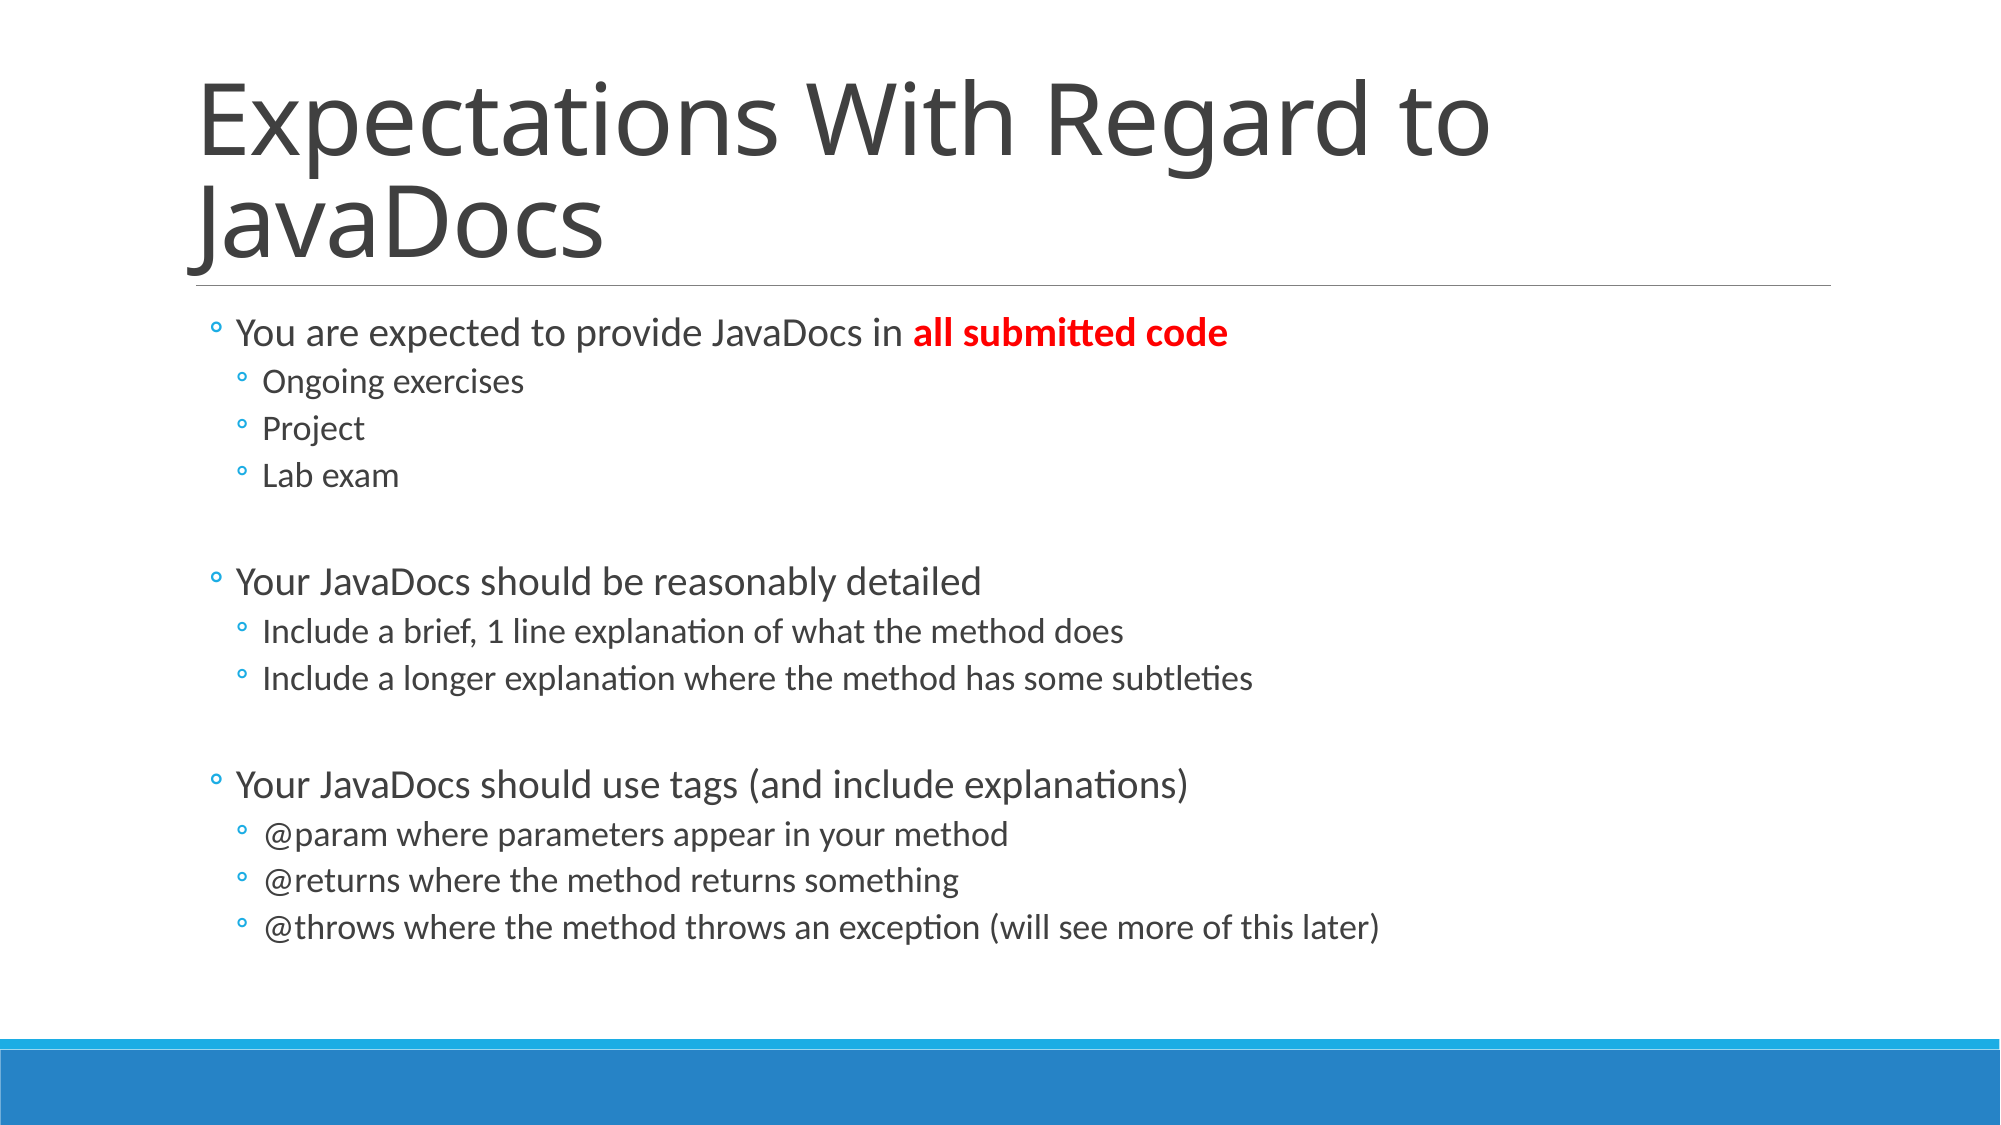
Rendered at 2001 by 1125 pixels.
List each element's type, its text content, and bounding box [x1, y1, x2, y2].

list You are expected to provide JavaDocs in all submitted code Ongoing exercises Project Lab exam Your JavaDocs should be reasonably detailed Include a brief, 1 line explanation of what the method does Include a longer explanation where the method has some subtleties Your JavaDocs should use tags (and include explanations) @param where parameters appear in your method @returns where the method returns something @throws where the method throws an exception (will see more of this later) [180, 302, 1830, 963]
title Expectations With Regard to JavaDocs [180, 47, 1830, 285]
